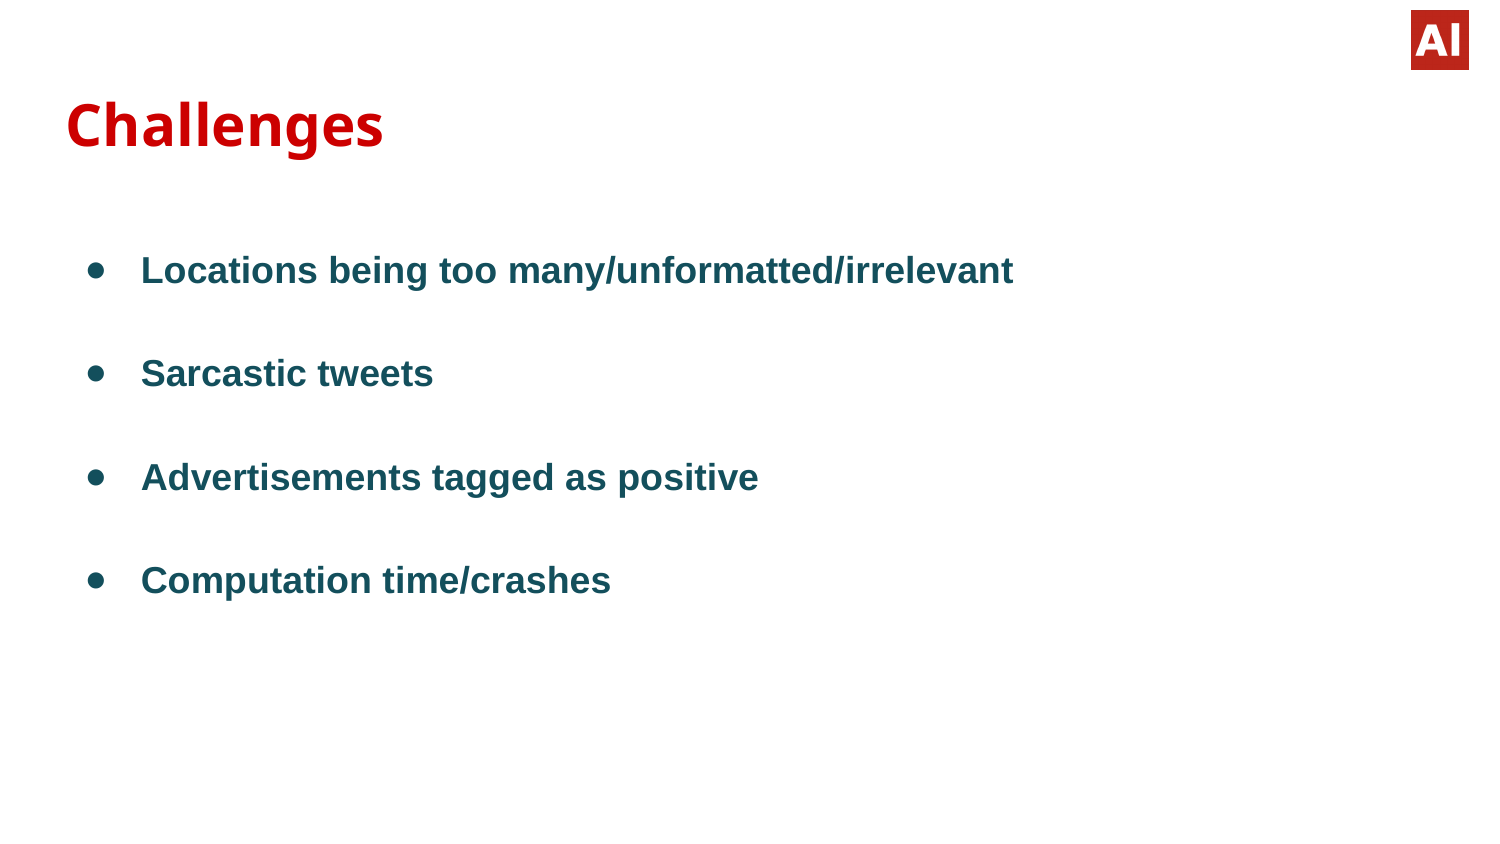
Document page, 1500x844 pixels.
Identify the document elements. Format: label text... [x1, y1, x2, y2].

picture [1411, 10, 1469, 70]
text_box Locations being too many/unformatted/irrelevant Sarcastic tweets Advertisements tagged as positive Computation time/crashes [51, 189, 1407, 805]
text_box Challenges [51, 72, 1449, 167]
